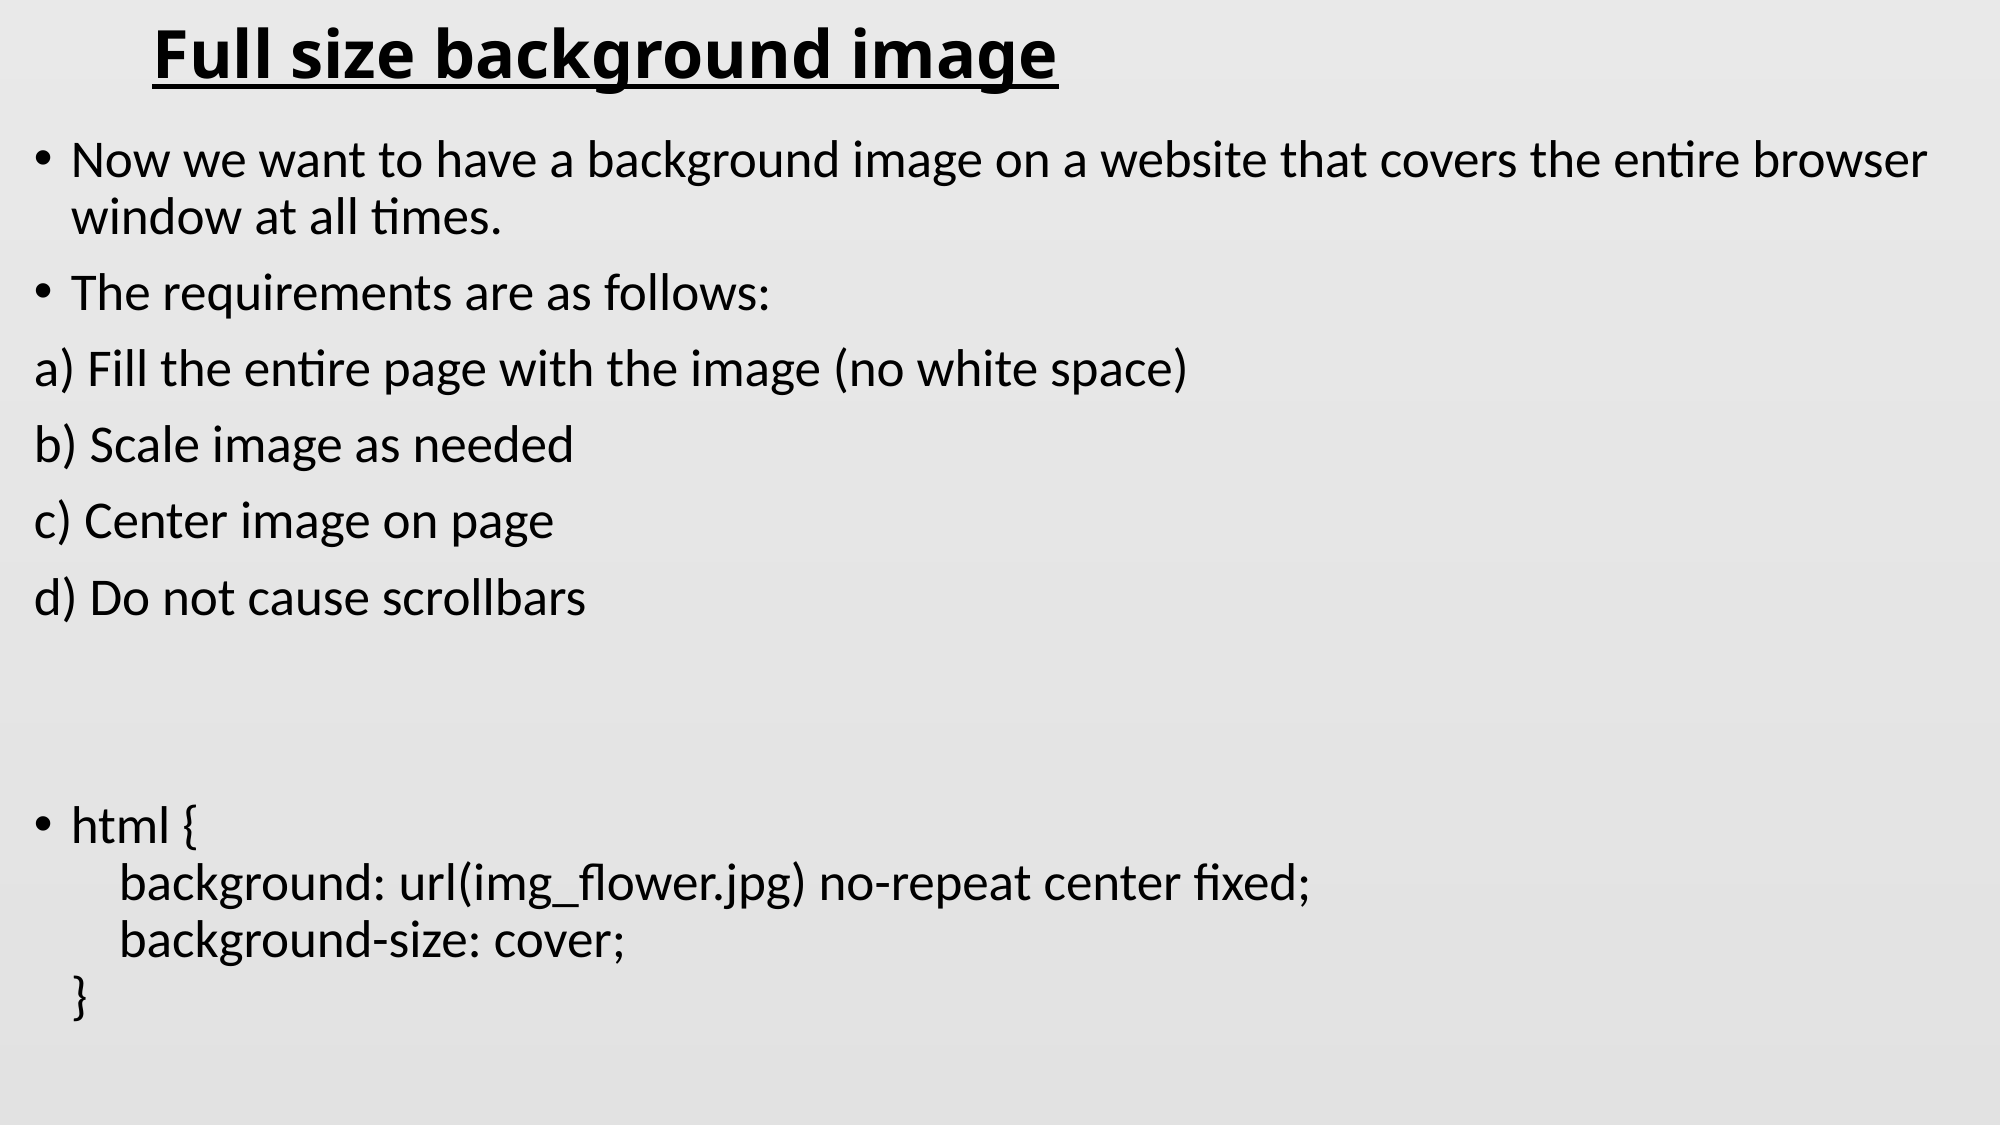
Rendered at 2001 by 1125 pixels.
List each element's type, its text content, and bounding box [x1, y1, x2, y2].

title Full size background image [137, 21, 1863, 93]
list Now we want to have a background image on a website that covers the entire browser window at all times. The requirements are as follows: a) Fill the entire page with the image (no white space) b) Scale image as needed c) Center image on page d) Do not cause scrollbars html { background: url(img_flower.jpg) no-repeat center fixed; background-size: cover; } [19, 124, 1974, 1036]
